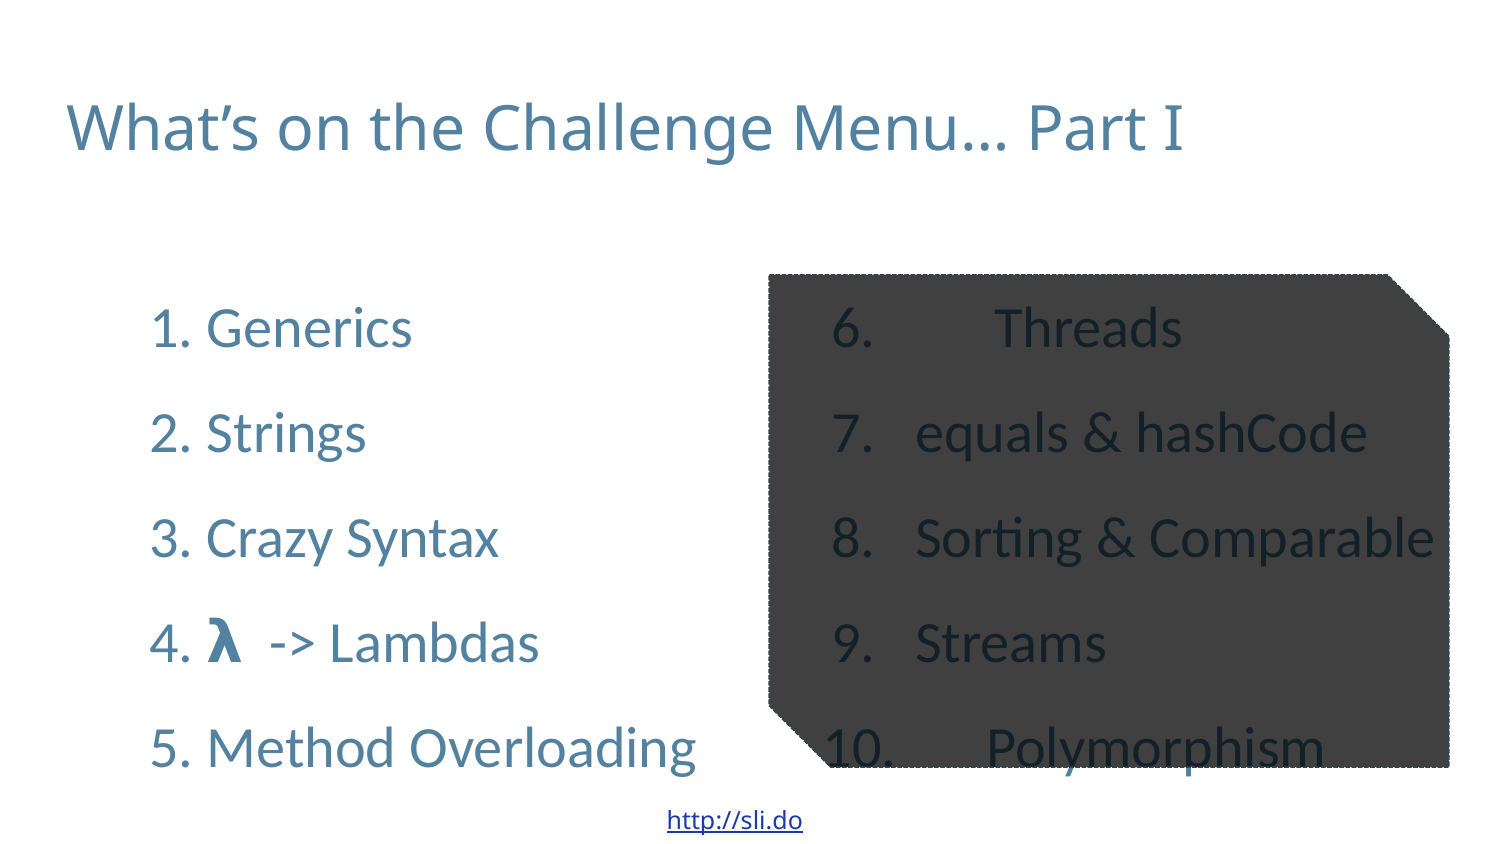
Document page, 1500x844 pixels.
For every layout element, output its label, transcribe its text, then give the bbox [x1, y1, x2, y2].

text_box [767, 272, 1451, 770]
list 6. Threads 7. equals & hashCode 8. Sorting & Comparable 9. Streams 10. Polymorphism [732, 239, 1500, 800]
title What’s on the Challenge Menu… Part I [51, 72, 1449, 167]
text_box http://sli.do #LJC0618 [595, 784, 888, 844]
list 1. Generics 2. Strings 3. Crazy Syntax 4. 𝝺 -> Lambdas 5. Method Overloading [51, 239, 732, 800]
